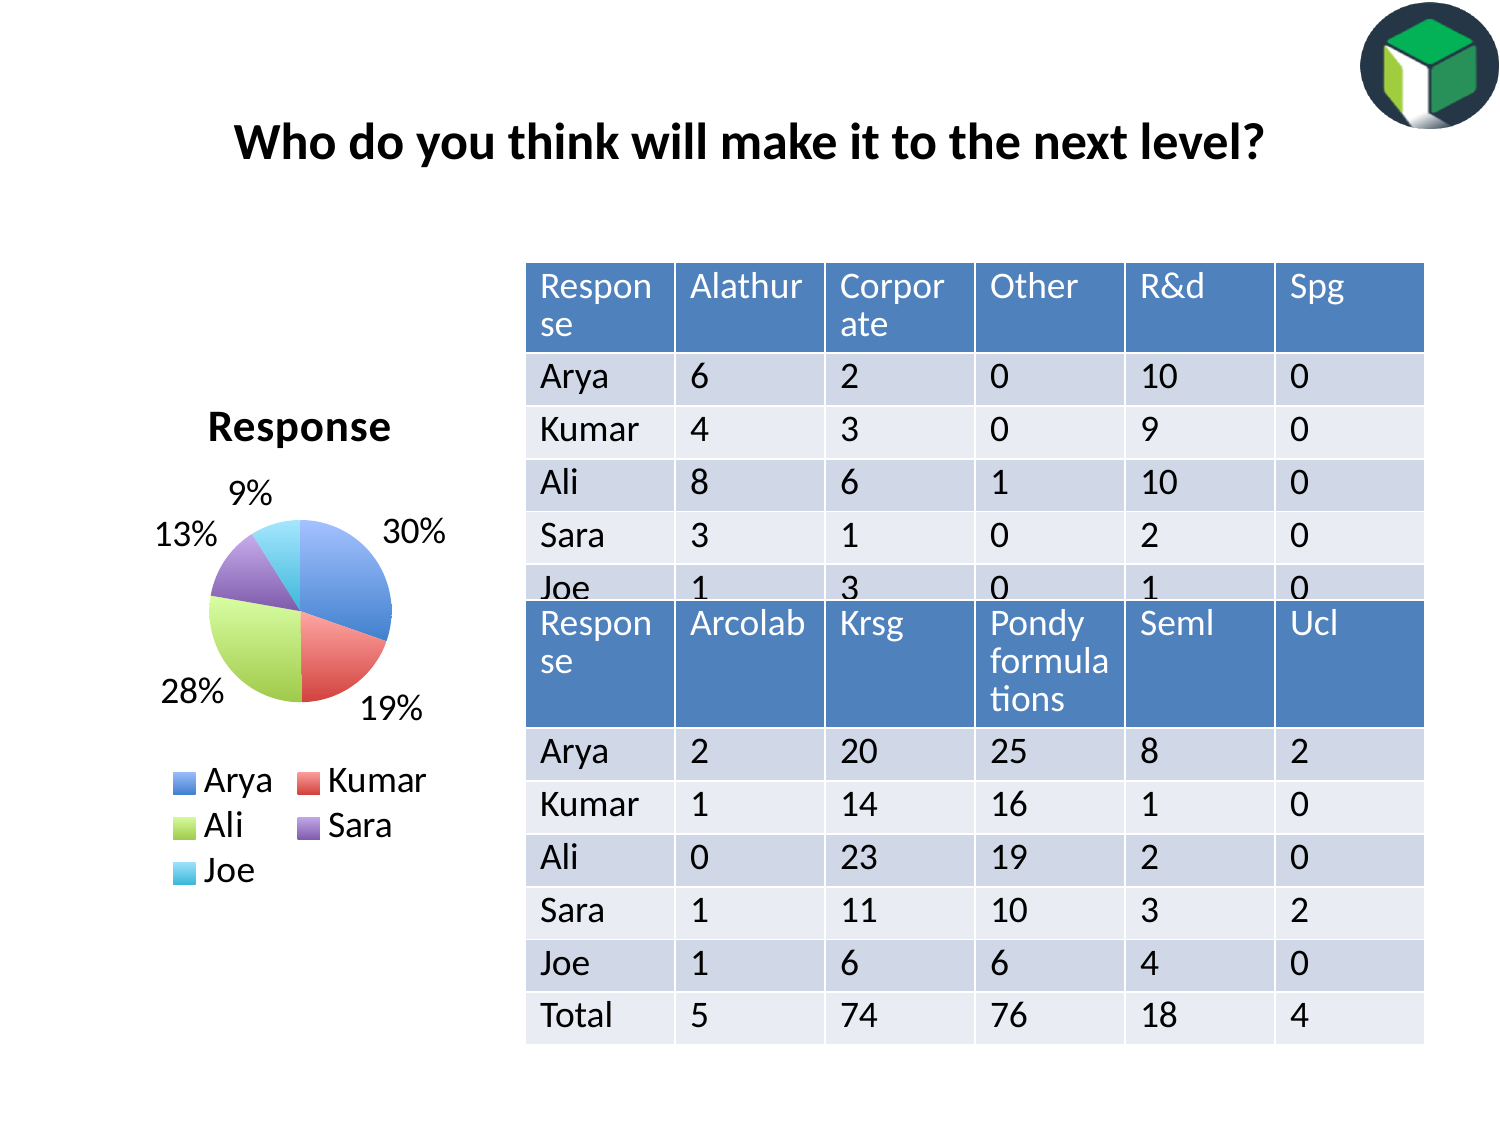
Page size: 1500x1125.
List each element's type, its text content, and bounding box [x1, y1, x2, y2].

table_cell 5 [676, 993, 824, 1044]
table_cell Kumar [529, 407, 674, 458]
table_cell 10 [1126, 354, 1274, 405]
table_cell Arya [529, 729, 674, 780]
table_cell Arya [526, 354, 674, 405]
table_cell Sara [526, 888, 674, 939]
table_cell 0 [1276, 460, 1424, 511]
table_cell 74 [826, 993, 974, 1044]
table_header Other [976, 263, 1124, 352]
table_cell 6 [826, 460, 974, 511]
table_cell 11 [826, 888, 974, 939]
table_cell 2 [826, 354, 974, 405]
table_header Alathur [676, 263, 824, 352]
table_cell 0 [1276, 565, 1424, 599]
table_cell 3 [676, 512, 824, 563]
table_cell 2 [1126, 835, 1274, 886]
table_cell 4 [1276, 993, 1424, 1044]
table_cell 1 [1126, 565, 1274, 599]
table_cell 6 [976, 940, 1124, 991]
table_cell 8 [1126, 729, 1274, 780]
table_cell 0 [1276, 940, 1424, 991]
table_cell 4 [1126, 940, 1274, 991]
title Who do you think will make it to the next level? [75, 45, 1425, 233]
table_cell 0 [976, 407, 1124, 458]
table_cell 0 [1276, 782, 1424, 833]
table_header Ucl [1276, 601, 1424, 727]
table_cell 16 [976, 782, 1124, 833]
table_cell 2 [1276, 888, 1424, 939]
table_cell 2 [676, 729, 824, 780]
table_cell 1 [676, 940, 824, 991]
picture [1360, 2, 1499, 130]
table_cell 0 [1276, 354, 1424, 405]
table_cell Sara [529, 512, 674, 563]
table_cell 0 [976, 565, 1124, 599]
table_cell 2 [1276, 729, 1424, 780]
table_cell 19 [976, 835, 1124, 886]
table_cell 3 [1126, 888, 1274, 939]
table_header R&d [1126, 263, 1274, 352]
table_cell 76 [976, 993, 1124, 1044]
table_cell 1 [976, 460, 1124, 511]
table_header Response [526, 263, 674, 352]
table_cell Joe [529, 565, 674, 599]
table_header Krsg [826, 601, 974, 727]
table_header Spg [1276, 263, 1424, 352]
table_cell 10 [976, 888, 1124, 939]
table_header Pondy formulations [976, 601, 1124, 727]
table_cell Ali [529, 835, 674, 886]
table_cell 3 [826, 407, 974, 458]
table_cell 8 [676, 460, 824, 511]
table_cell 6 [826, 940, 974, 991]
table_cell 18 [1126, 993, 1274, 1044]
table_cell 14 [826, 782, 974, 833]
table_cell Joe [526, 940, 674, 991]
table_cell 1 [676, 782, 824, 833]
table_cell 3 [826, 565, 974, 599]
table_cell 0 [1276, 835, 1424, 886]
table_cell 1 [676, 565, 824, 599]
table_cell Total [526, 993, 674, 1044]
table_cell 10 [1126, 460, 1274, 511]
table_cell 0 [676, 835, 824, 886]
table_cell 25 [976, 729, 1124, 780]
table_cell Kumar [529, 782, 674, 833]
table_header Corporate [826, 263, 974, 352]
table_header Response [529, 601, 674, 727]
table_header Seml [1126, 601, 1274, 727]
table_cell 0 [976, 354, 1124, 405]
table_cell 4 [676, 407, 824, 458]
table_cell Ali [529, 460, 674, 511]
table_cell 0 [1276, 512, 1424, 563]
table_header Arcolab [676, 601, 824, 727]
table_cell 1 [1126, 782, 1274, 833]
table_cell 23 [826, 835, 974, 886]
table_cell 0 [976, 512, 1124, 563]
table_cell 2 [1126, 512, 1274, 563]
table_cell 1 [826, 512, 974, 563]
table_cell 20 [826, 729, 974, 780]
table_cell 1 [676, 888, 824, 939]
table_cell 6 [676, 354, 824, 405]
table_cell 0 [1276, 407, 1424, 458]
table_cell 9 [1126, 407, 1274, 458]
chart [74, 374, 526, 901]
